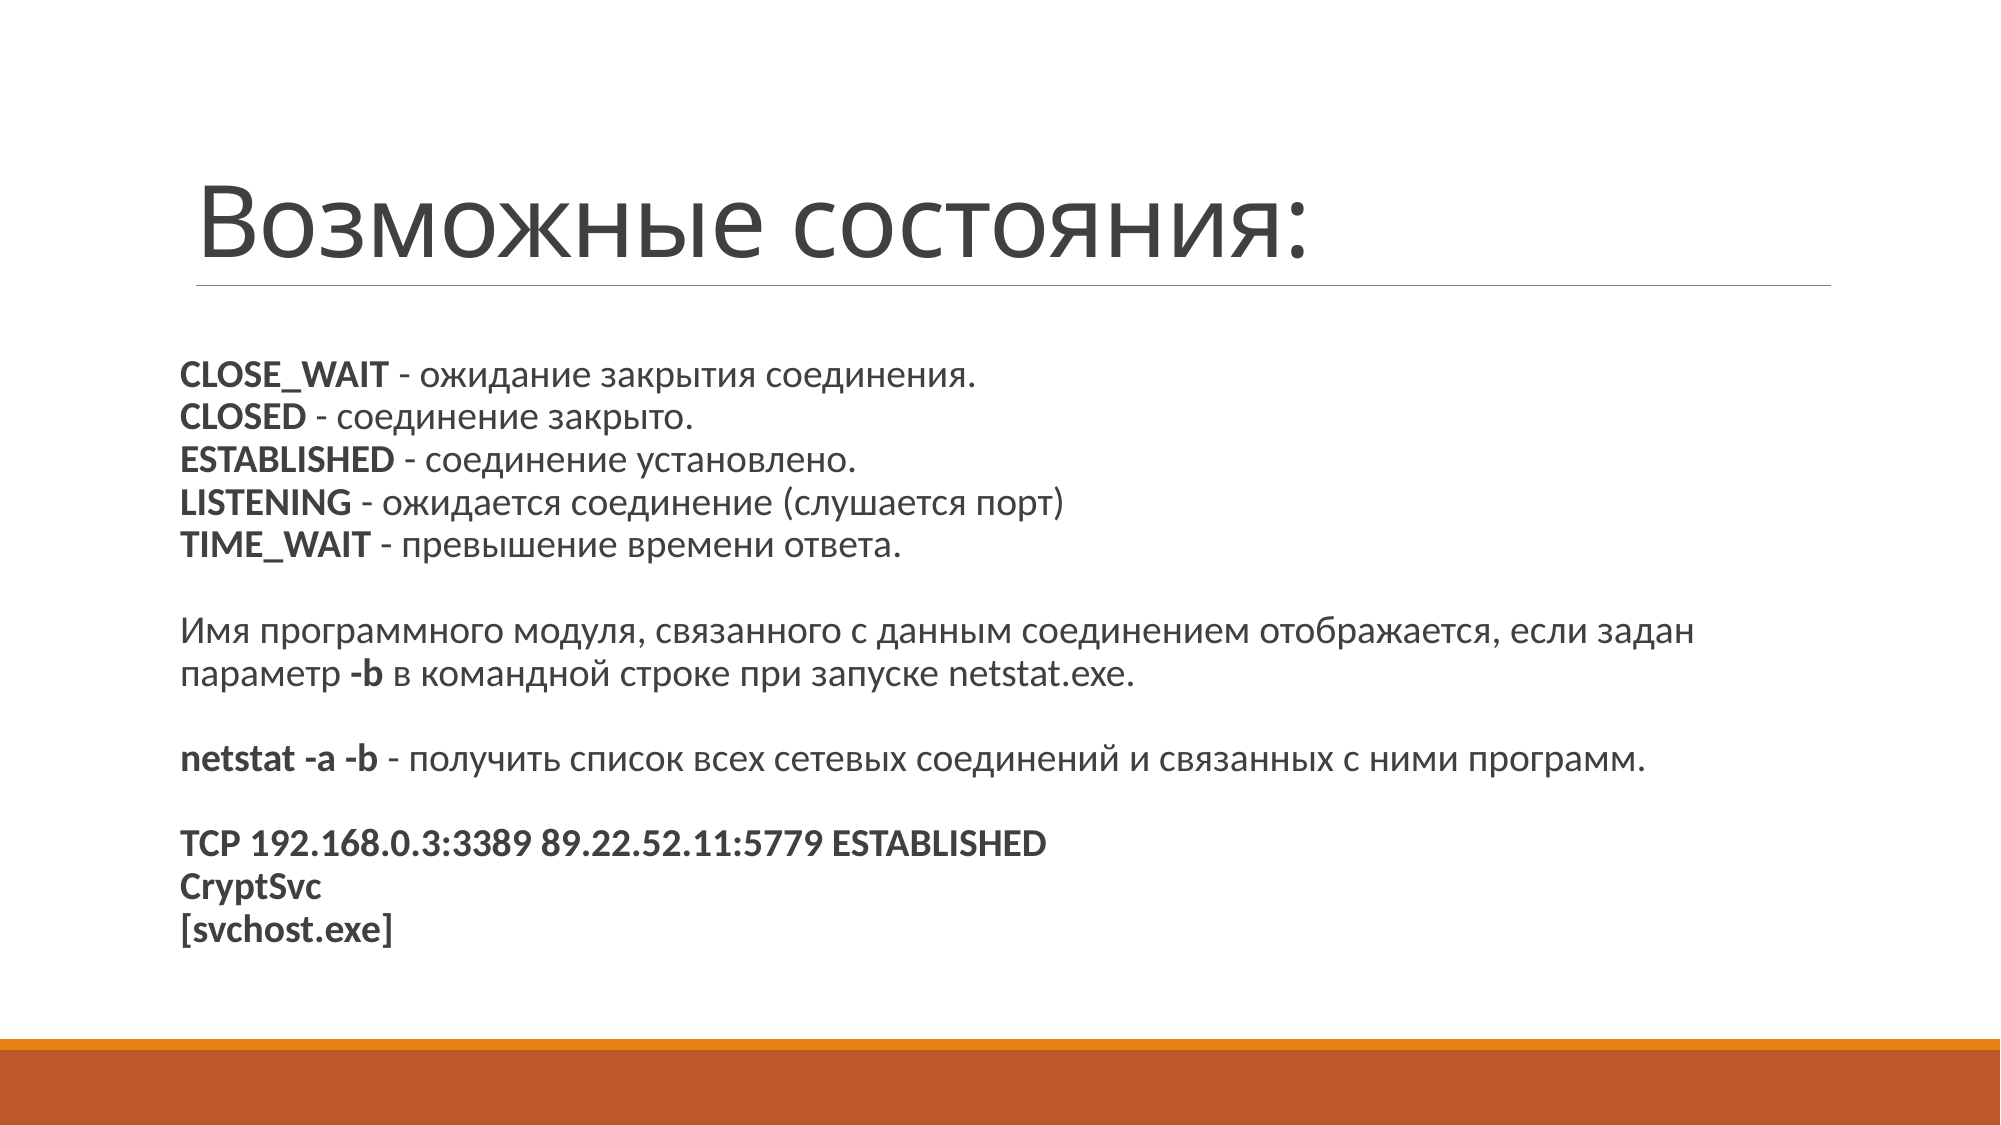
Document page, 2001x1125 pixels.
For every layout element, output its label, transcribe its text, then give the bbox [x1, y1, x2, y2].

title Возможные состояния: [180, 47, 1830, 285]
list CLOSE_WAIT - ожидание закрытия соединения. CLOSED - соединение закрыто. ESTABLISHED - соединение установлено. LISTENING - ожидается соединение (слушается порт) TIME_WAIT - превышение времени ответа. Имя программного модуля, связанного с данным соединением отображается, если задан параметр -b в командной строке при запуске netstat.exe. netstat -a -b - получить список всех сетевых соединений и связанных с ними программ. TCP 192.168.0.3:3389 89.22.52.11:5779 ESTABLISHED CryptSvc [svchost.exe] [180, 302, 1830, 963]
